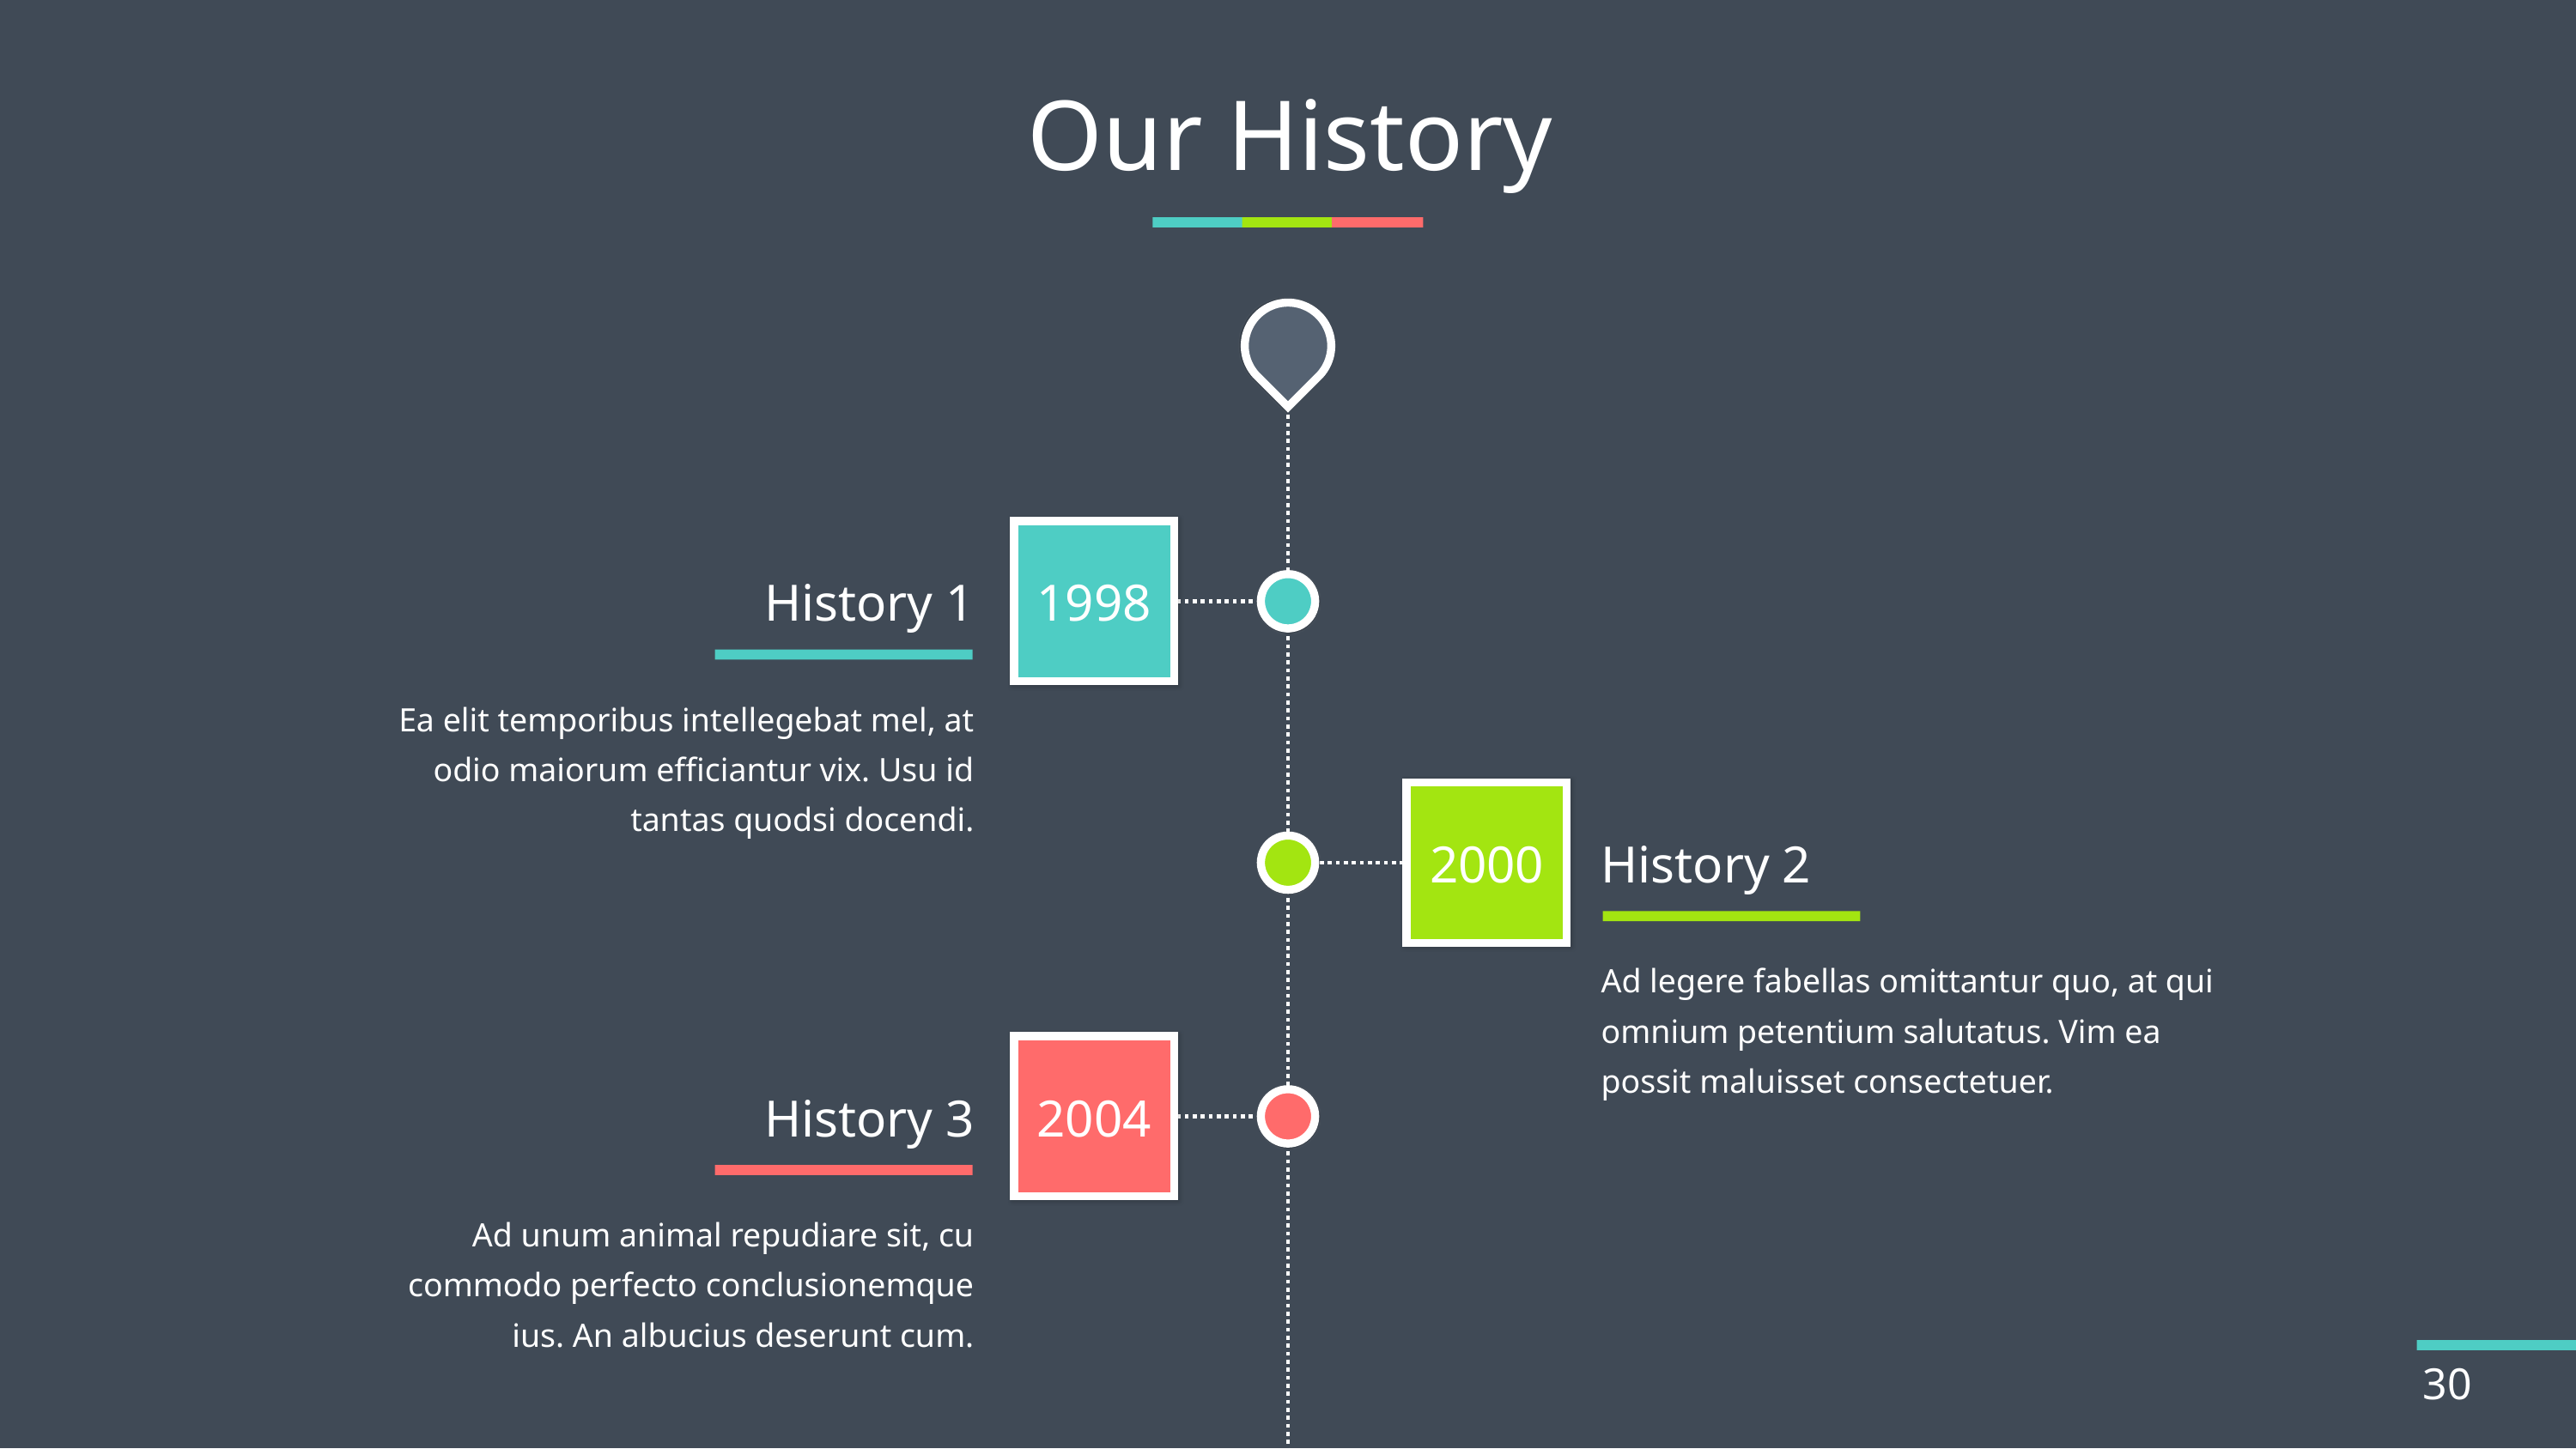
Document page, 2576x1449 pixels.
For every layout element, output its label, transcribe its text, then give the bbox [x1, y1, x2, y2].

list Ad legere fabellas omittantur quo, at qui omnium petentium salutatus. Vim ea possit maluisset consectetuer. [1588, 943, 2238, 1151]
slide_number 30 [2409, 1351, 2576, 1421]
list History 1 [337, 549, 987, 654]
list 2004 [1011, 1064, 1177, 1169]
list 2000 [1403, 809, 1570, 916]
list Ea elit temporibus intellegebat mel, at odio maiorum efficiantur vix. Usu id tantas quodsi docendi. [337, 681, 987, 890]
list History 3 [337, 1064, 987, 1169]
list 1998 [1011, 549, 1177, 654]
title Our History [69, 49, 2512, 230]
list Ad unum animal repudiare sit, cu commodo perfecto conclusionemque ius. An albucius deserunt cum. [337, 1196, 987, 1405]
list History 2 [1588, 809, 2238, 916]
